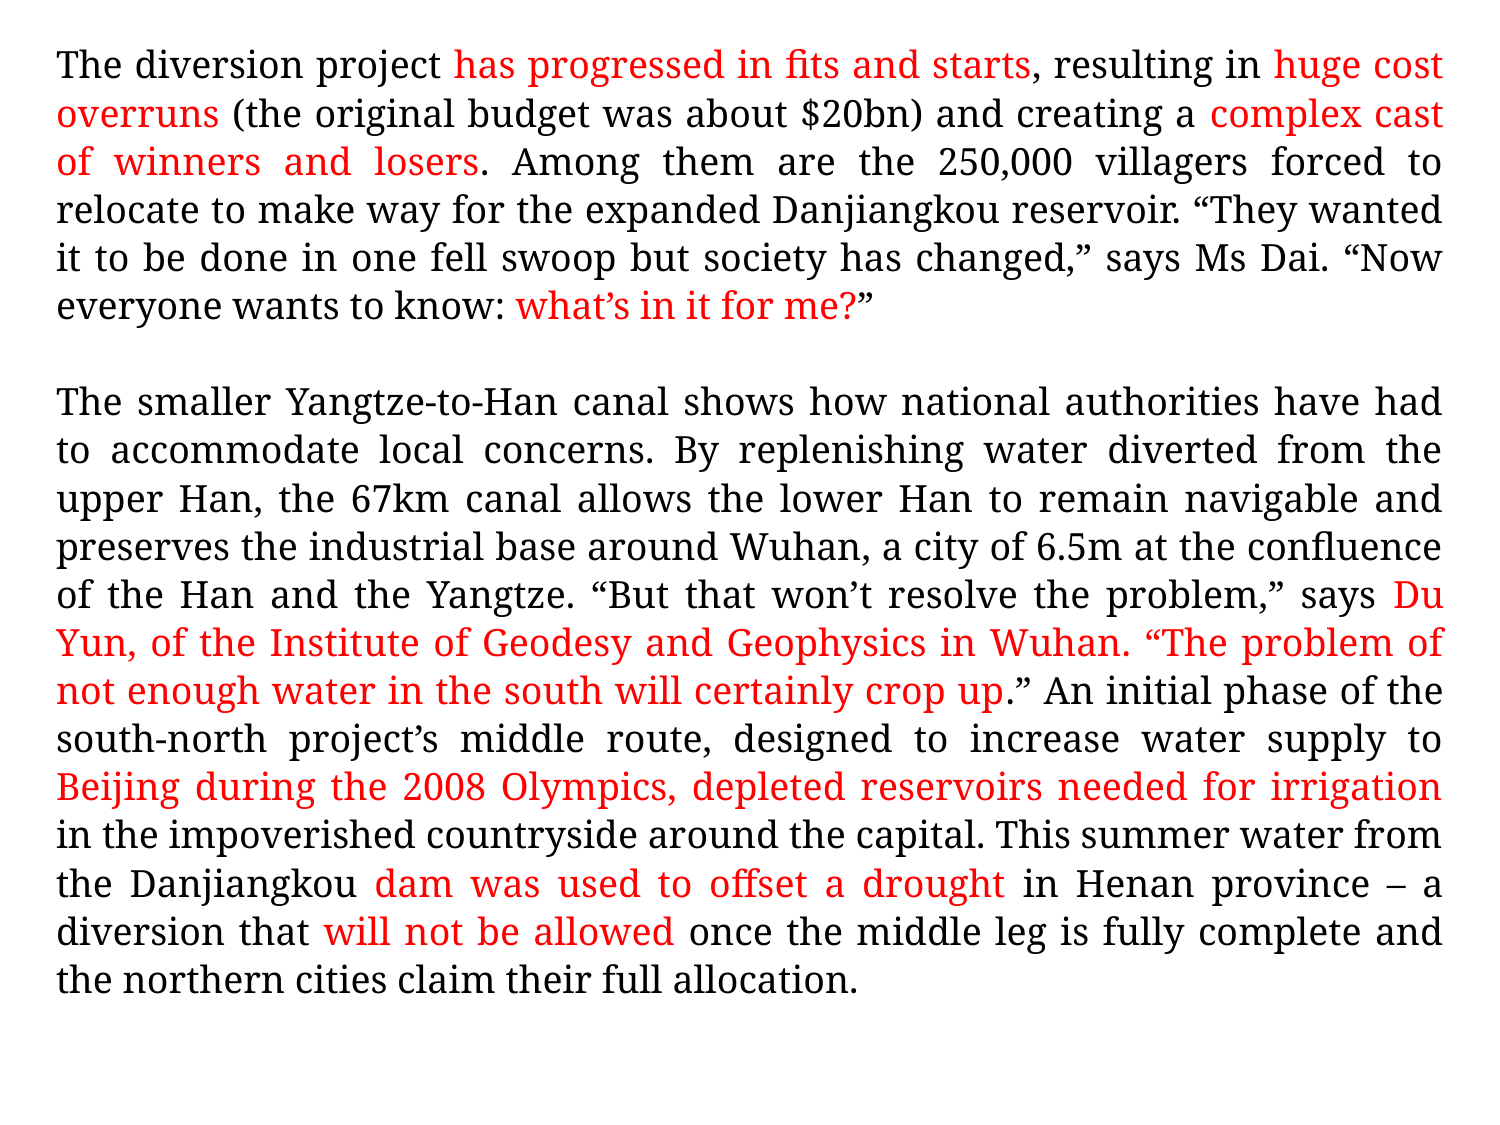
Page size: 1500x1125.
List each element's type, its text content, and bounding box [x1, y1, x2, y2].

text_box The diversion project has progressed in fits and starts, resulting in huge cost overruns (the original budget was about $20bn) and creating a complex cast of winners and losers. Among them are the 250,000 villagers forced to relocate to make way for the expanded Danjiangkou reservoir. “They wanted it to be done in one fell swoop but society has changed,” says Ms Dai. “Now everyone wants to know: what’s in it for me?” The smaller Yangtze-to-Han canal shows how national authorities have had to accommodate local concerns. By replenishing water diverted from the upper Han, the 67km canal allows the lower Han to remain navigable and preserves the industrial base around Wuhan, a city of 6.5m at the confluence of the Han and the Yangtze. “But that won’t resolve the problem,” says Du Yun, of the Institute of Geodesy and Geophysics in Wuhan. “The problem of not enough water in the south will certainly crop up.” An initial phase of the south-north project’s middle route, designed to increase water supply to Beijing during the 2008 Olympics, depleted reservoirs needed for irrigation in the impoverished countryside around the capital. This summer water from the Danjiangkou dam was used to offset a drought in Henan province – a diversion that will not be allowed once the middle leg is fully complete and the northern cities claim their full allocation. [41, 30, 1459, 1009]
